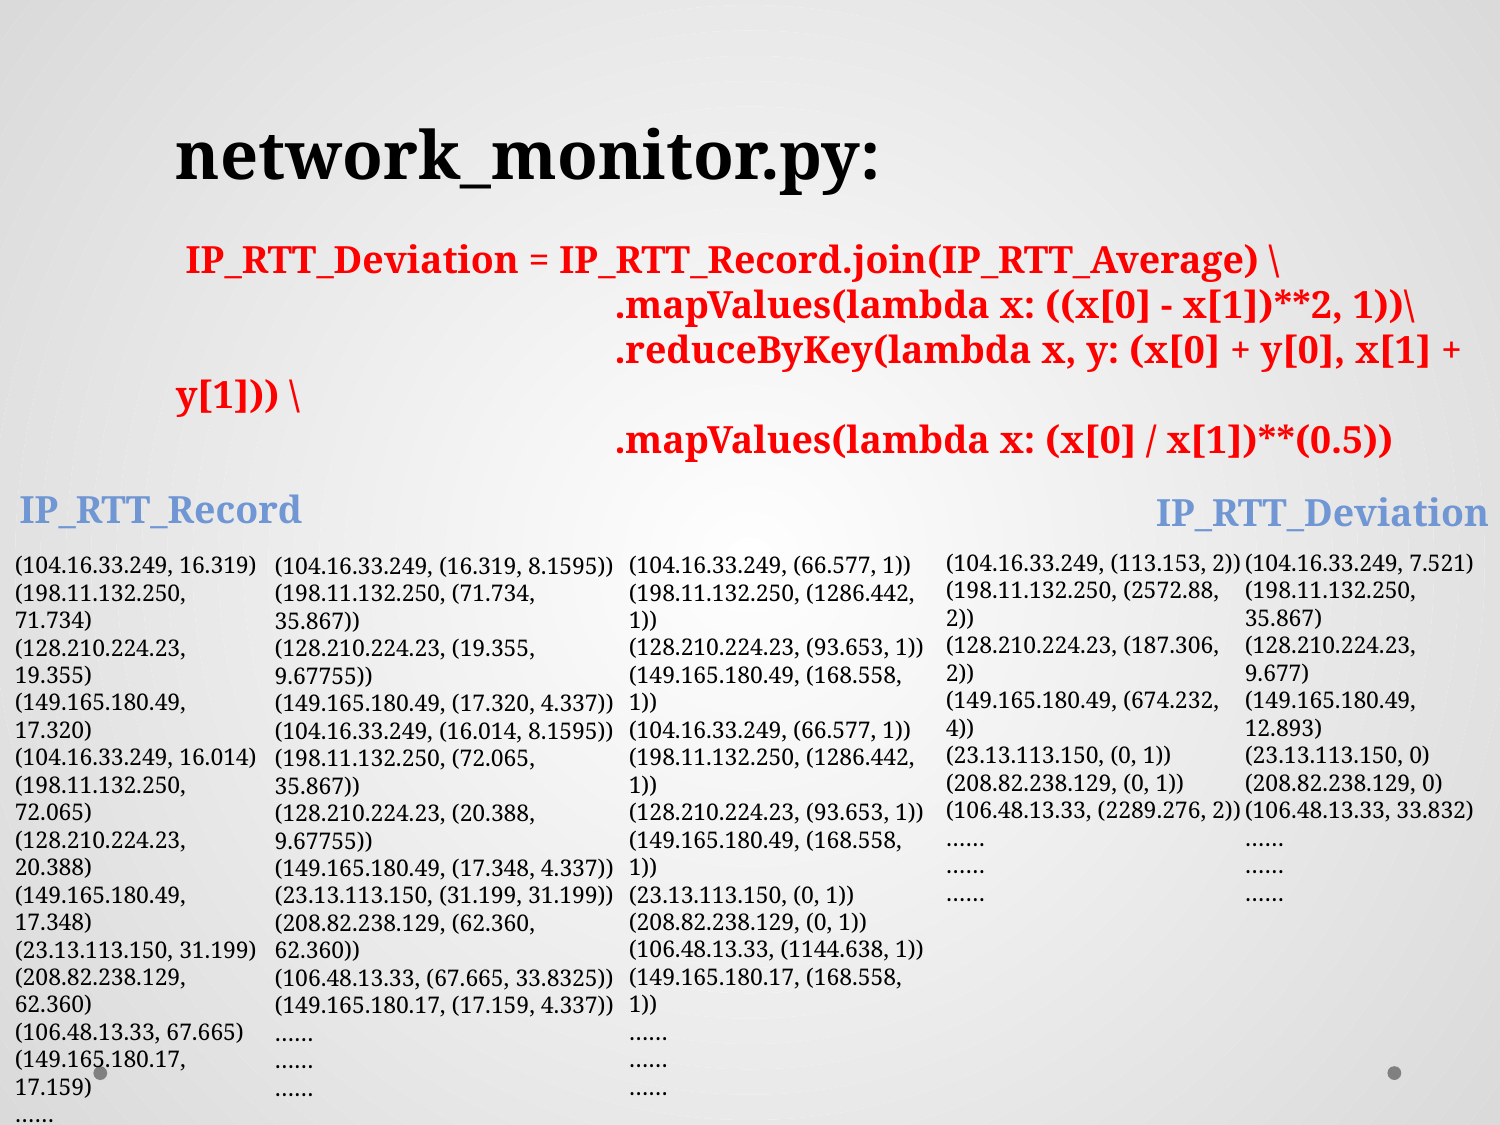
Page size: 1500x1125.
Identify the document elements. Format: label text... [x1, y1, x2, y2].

text_box (104.16.33.249, 7.521) (198.11.132.250, 35.867) (128.210.224.23, 9.677) (149.165.180.49, 12.893) (23.13.113.150, 0) (208.82.238.129, 0) (106.48.13.33, 33.832) …… …… …… [1230, 542, 1500, 913]
text_box IP_RTT_Deviation [1141, 481, 1500, 542]
text_box (104.16.33.249, (16.319, 8.1595)) (198.11.132.250, (71.734, 35.867)) (128.210.224.23, (19.355, 9.67755)) (149.165.180.49, (17.320, 4.337)) (104.16.33.249, (16.014, 8.1595)) (198.11.132.250, (72.065, 35.867)) (128.210.224.23, (20.388, 9.67755)) (149.165.180.49, (17.348, 4.337)) (23.13.113.150, (31.199, 31.199)) (208.82.238.129, (62.360, 62.360)) (106.48.13.33, (67.665, 33.8325)) (149.165.180.17, (17.159, 4.337)) …… …… …… [259, 544, 637, 1109]
text_box IP_RTT_Deviation = IP_RTT_Record.join(IP_RTT_Average) \ .mapValues(lambda x: ((x[0] - x[1])**2, 1))\ .reduceByKey(lambda x, y: (x[0] + y[0], x[1] + y[1])) \ .mapValues(lambda x: (x[0] / x[1])**(0.5)) [161, 229, 1500, 514]
text_box (104.16.33.249, (66.577, 1)) (198.11.132.250, (1286.442, 1)) (128.210.224.23, (93.653, 1)) (149.165.180.49, (168.558, 1)) (104.16.33.249, (66.577, 1)) (198.11.132.250, (1286.442, 1)) (128.210.224.23, (93.653, 1)) (149.165.180.49, (168.558, 1)) (23.13.113.150, (0, 1)) (208.82.238.129, (0, 1)) (106.48.13.33, (1144.638, 1)) (149.165.180.17, (168.558, 1)) …… …… …… [613, 543, 944, 1108]
text_box (104.16.33.249, 16.319) (198.11.132.250, 71.734) (128.210.224.23, 19.355) (149.165.180.49, 17.320) (104.16.33.249, 16.014) (198.11.132.250, 72.065) (128.210.224.23, 20.388) (149.165.180.49, 17.348) (23.13.113.150, 31.199) (208.82.238.129, 62.360) (106.48.13.33, 67.665) (149.165.180.17, 17.159) …… …… …… [0, 543, 277, 1125]
text_box (104.16.33.249, (113.153, 2)) (198.11.132.250, (2572.88, 2)) (128.210.224.23, (187.306, 2)) (149.165.180.49, (674.232, 4)) (23.13.113.150, (0, 1)) (208.82.238.129, (0, 1)) (106.48.13.33, (2289.276, 2)) …… …… …… [931, 541, 1230, 913]
text_box network_monitor.py: [161, 105, 1025, 200]
text_box IP_RTT_Record [4, 479, 318, 539]
